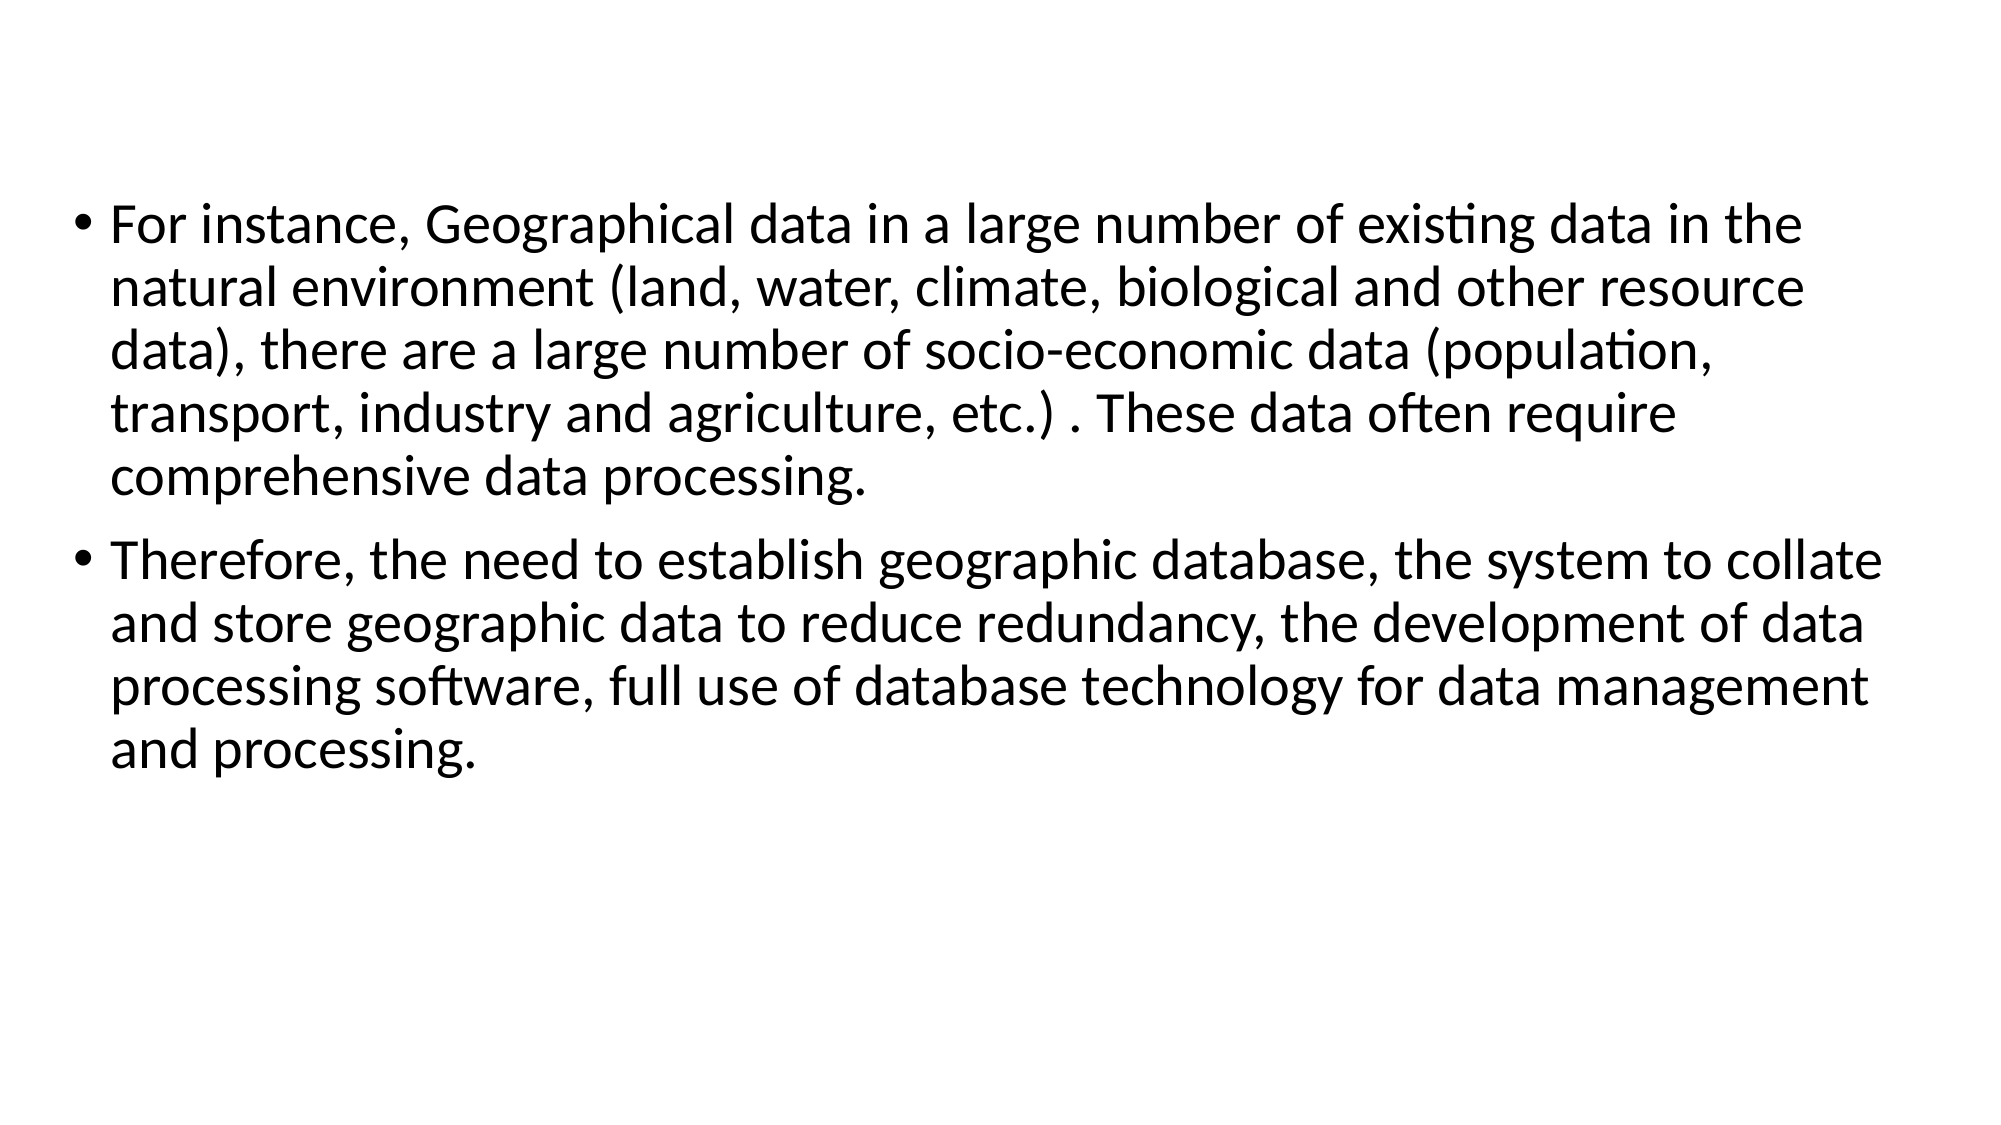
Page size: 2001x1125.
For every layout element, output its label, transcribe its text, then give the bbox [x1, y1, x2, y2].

list For instance, Geographical data in a large number of existing data in the natural environment (land, water, climate, biological and other resource data), there are a large number of socio-economic data (population, transport, industry and agriculture, etc.) . These data often require comprehensive data processing. Therefore, the need to establish geographic database, the system to collate and store geographic data to reduce redundancy, the development of data processing software, full use of database technology for data management and processing. [58, 185, 1933, 1084]
